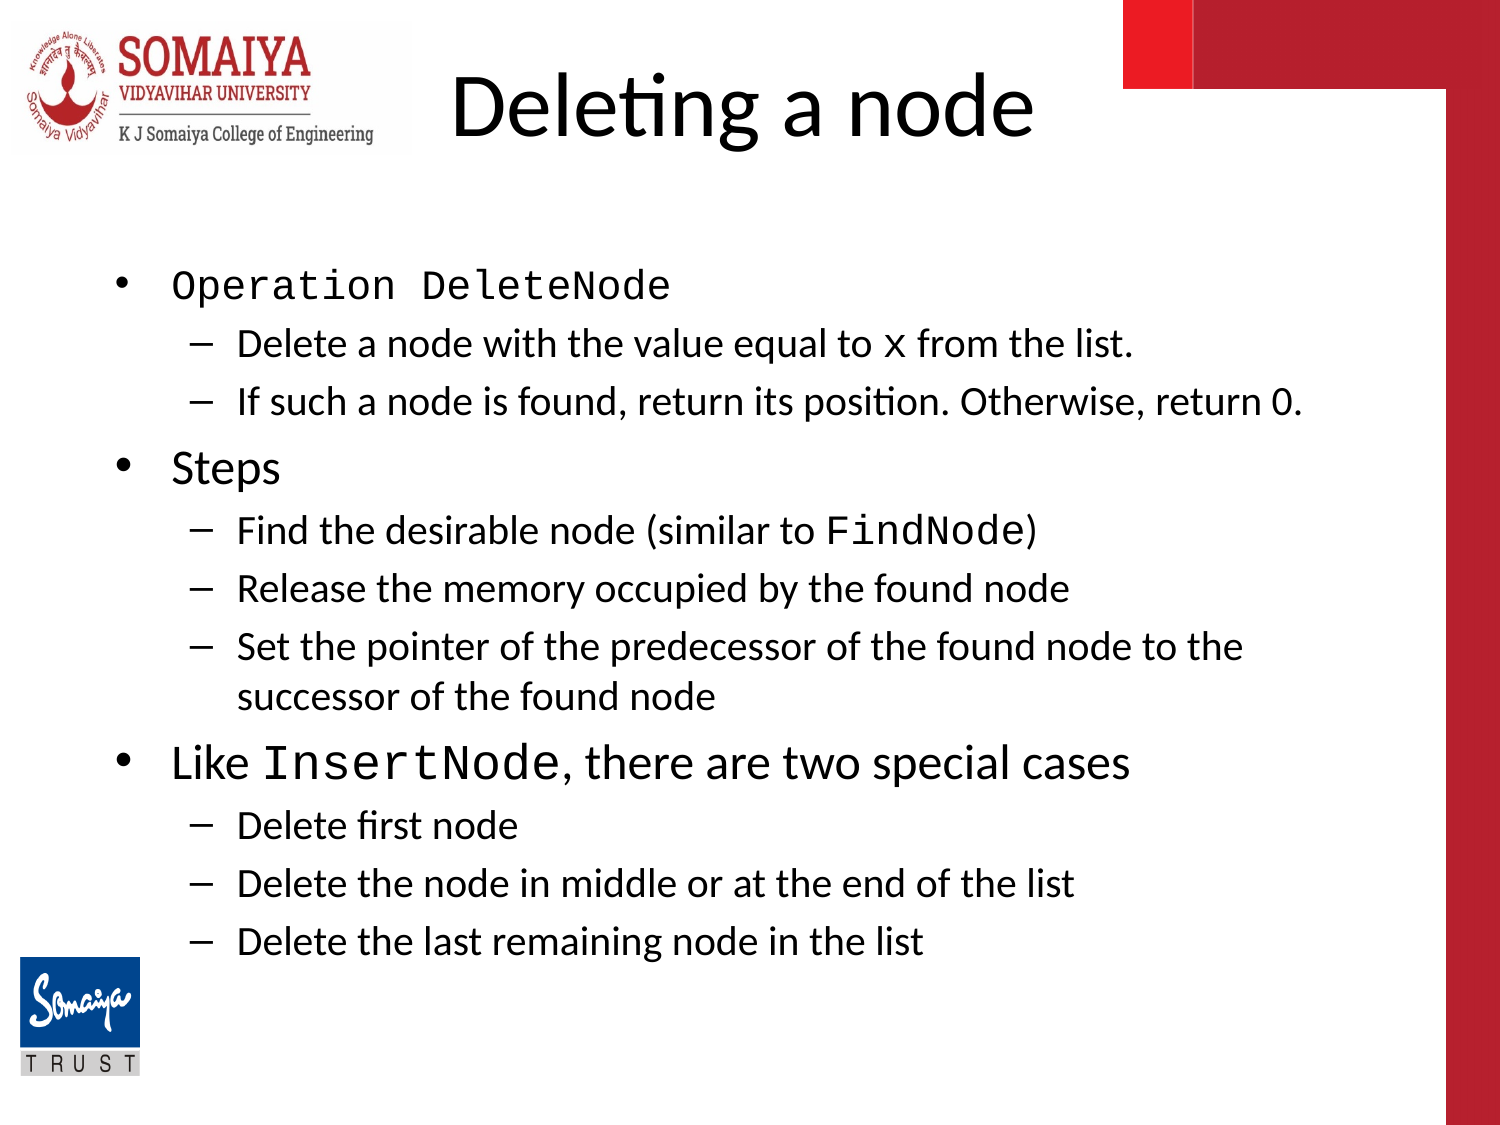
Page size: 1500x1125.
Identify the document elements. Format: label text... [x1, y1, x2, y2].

list Operation DeleteNodex) Delete a node with the value equal to x from the list. If such a node is found, return its position. Otherwise, return 0. Steps Find the desirable node (similar to FindNode) Release the memory occupied by the found node Set the pointer of the predecessor of the found node to the successor of the found node Like InsertNode, there are two special cases Delete first node Delete the node in middle or at the end of the list Delete the last remaining node in the list [99, 249, 1388, 1000]
picture [11, 21, 412, 156]
title Deleting a node [413, 37, 1285, 163]
picture [1123, 0, 1500, 1125]
picture [20, 956, 140, 1076]
